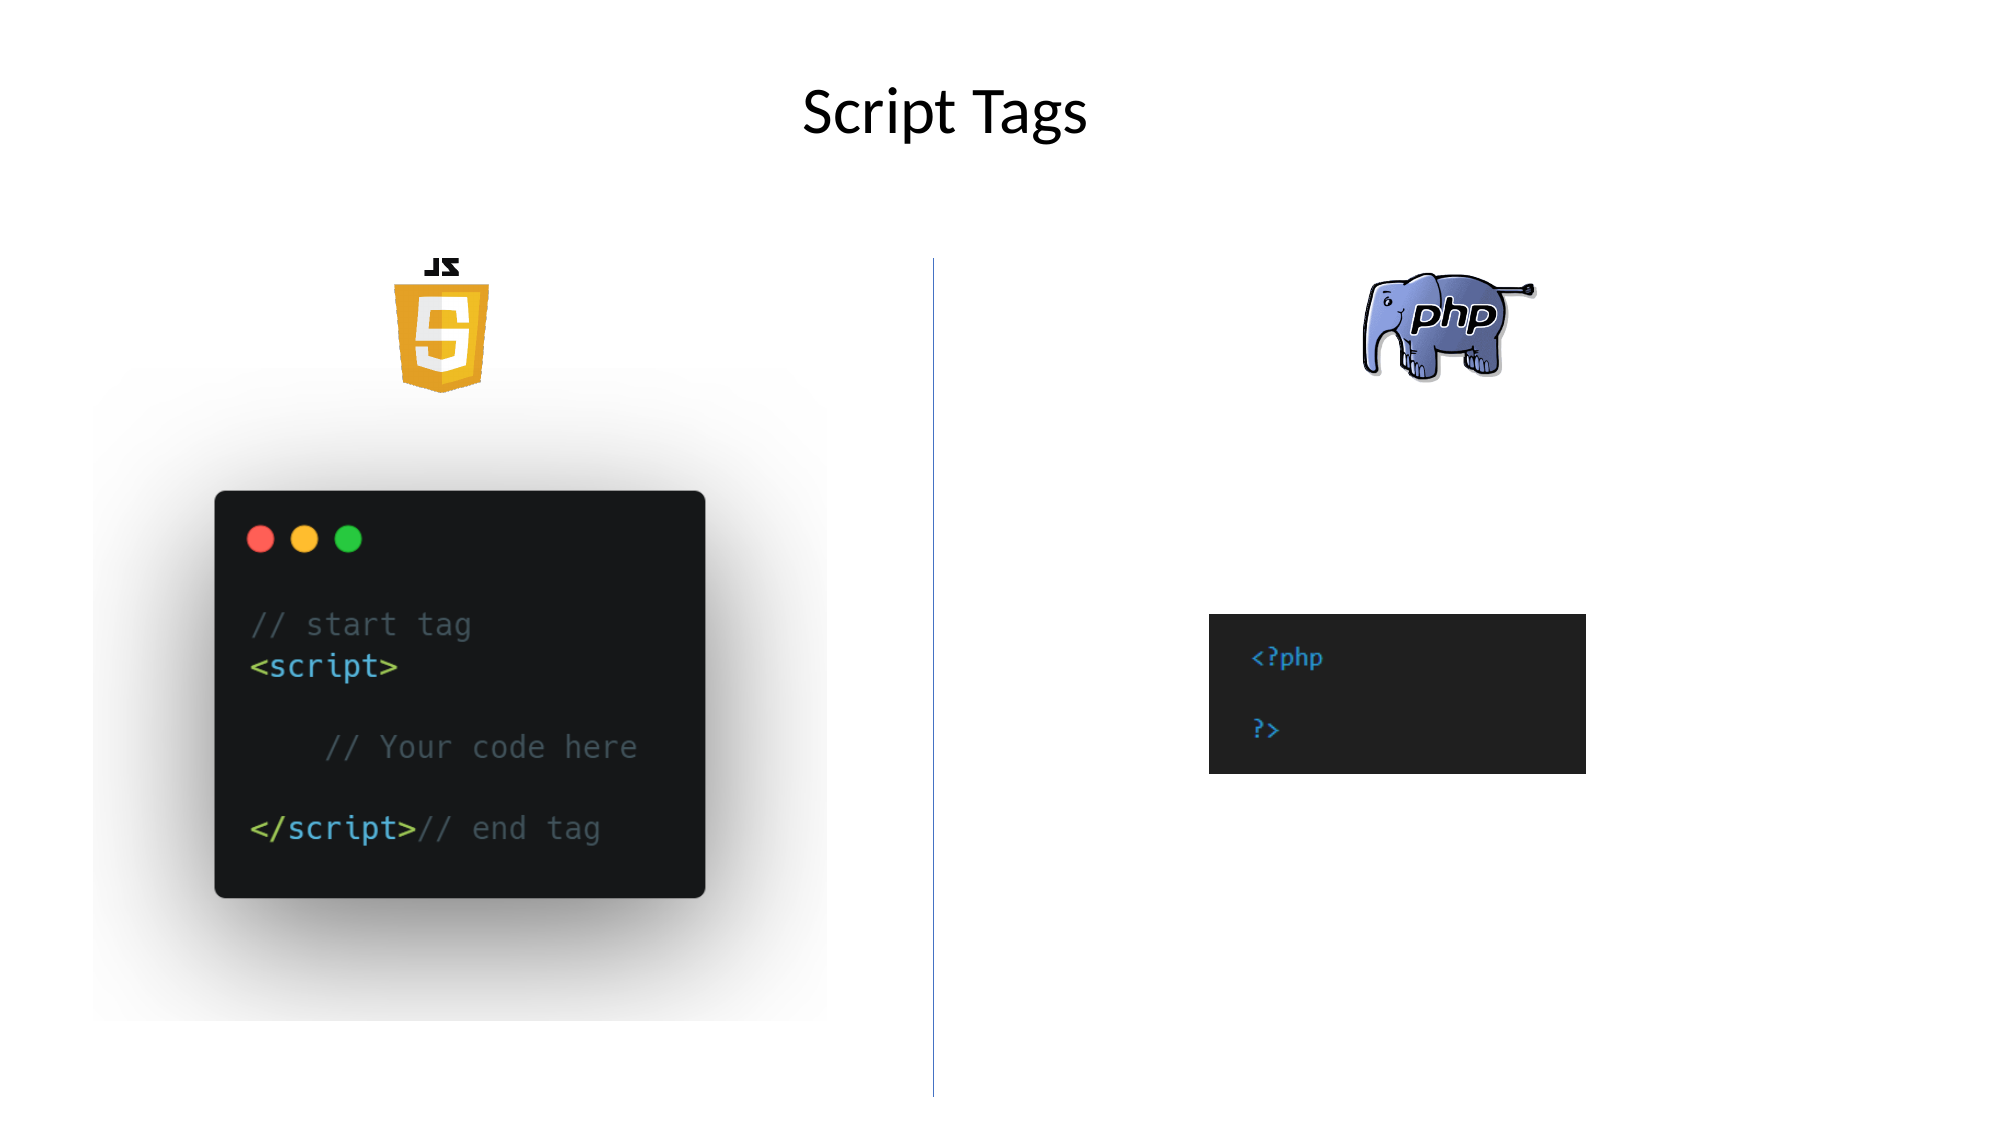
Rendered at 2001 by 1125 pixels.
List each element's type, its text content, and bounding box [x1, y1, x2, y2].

picture [1356, 265, 1541, 386]
picture [93, 258, 827, 1021]
text_box Script Tags [788, 59, 1105, 155]
picture [1209, 614, 1587, 775]
